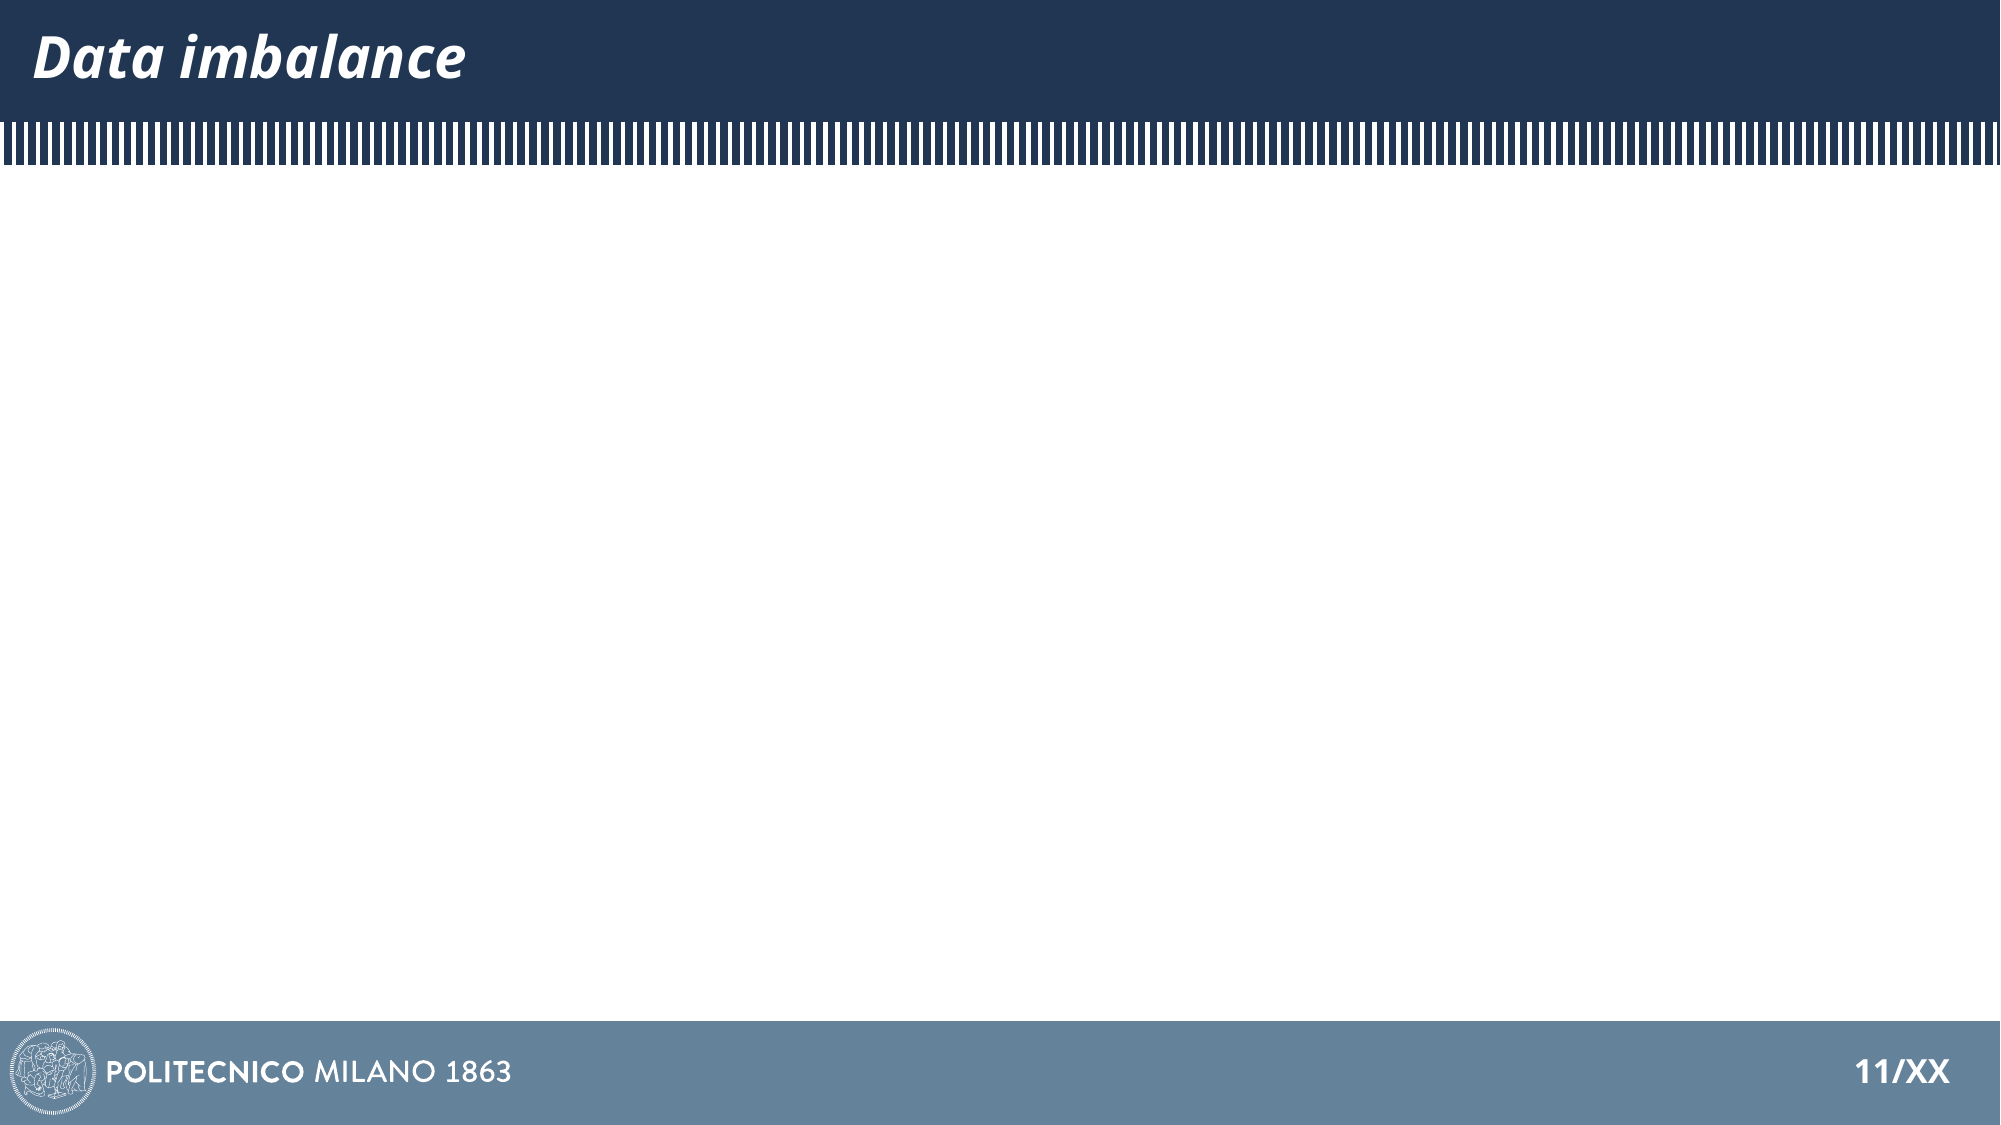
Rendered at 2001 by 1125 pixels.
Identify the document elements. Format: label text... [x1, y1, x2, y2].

title Data imbalance [17, 14, 1161, 104]
slide_number 11/XX [1806, 1043, 1966, 1104]
